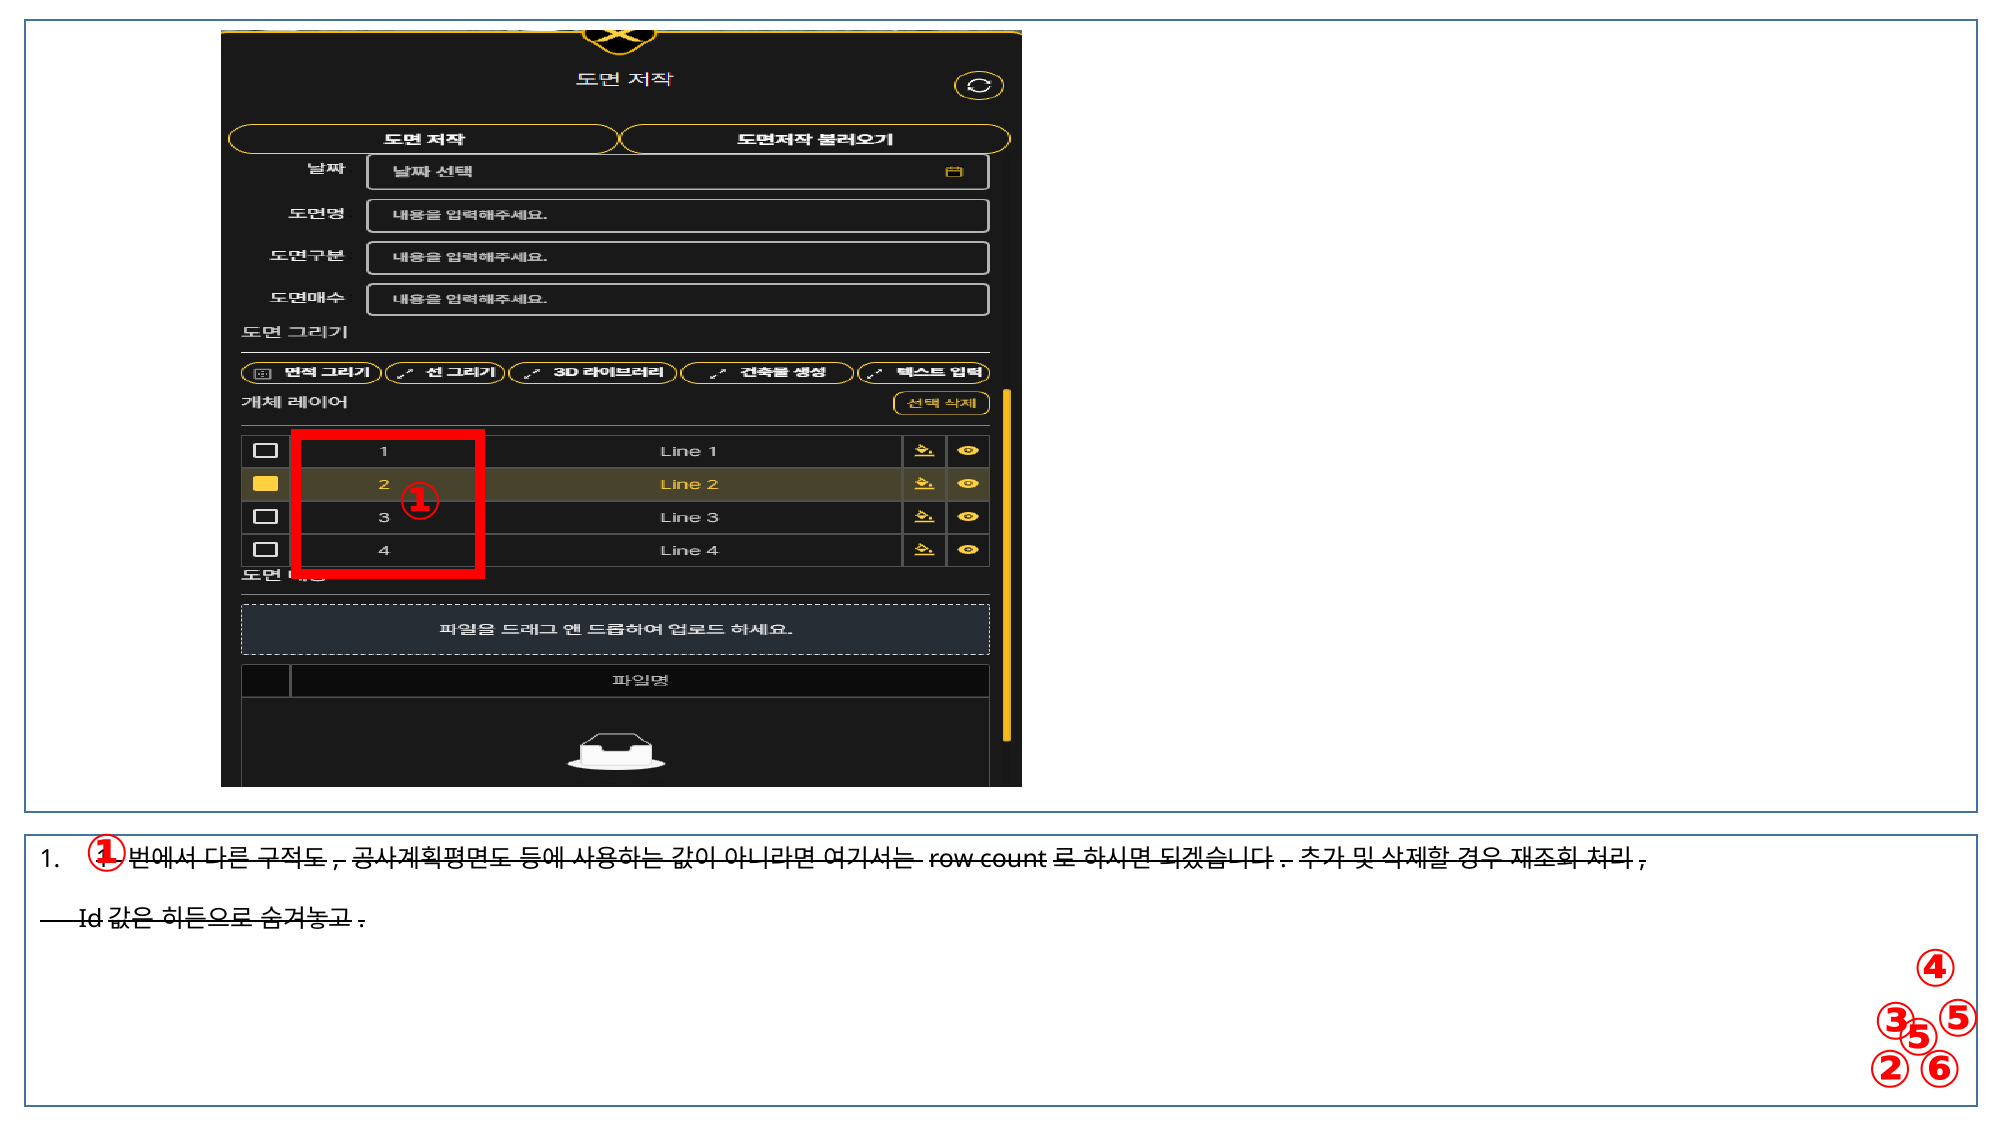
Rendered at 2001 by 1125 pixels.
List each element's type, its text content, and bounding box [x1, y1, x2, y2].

text_box ④ [1898, 927, 1973, 995]
text_box ⑥ [1902, 1027, 1977, 1106]
text_box ⑤ [1881, 995, 1921, 1073]
text_box [24, 19, 1978, 813]
text_box ③ [1859, 979, 1898, 1057]
text_box ⑤ [1921, 976, 1996, 1054]
text_box ① [70, 812, 144, 890]
text_box 1 번에서 다른 구적도, 공사계획평면도 등에 사용하는 값이 아니라면 여기서는 row count로 하시면 되겠습니다. 추가 및 삭제할 경우 재조회 처리, Id값은 히든으로 숨겨놓고. [24, 834, 1978, 1107]
text_box ② [1853, 1028, 1902, 1106]
picture [221, 30, 1022, 787]
